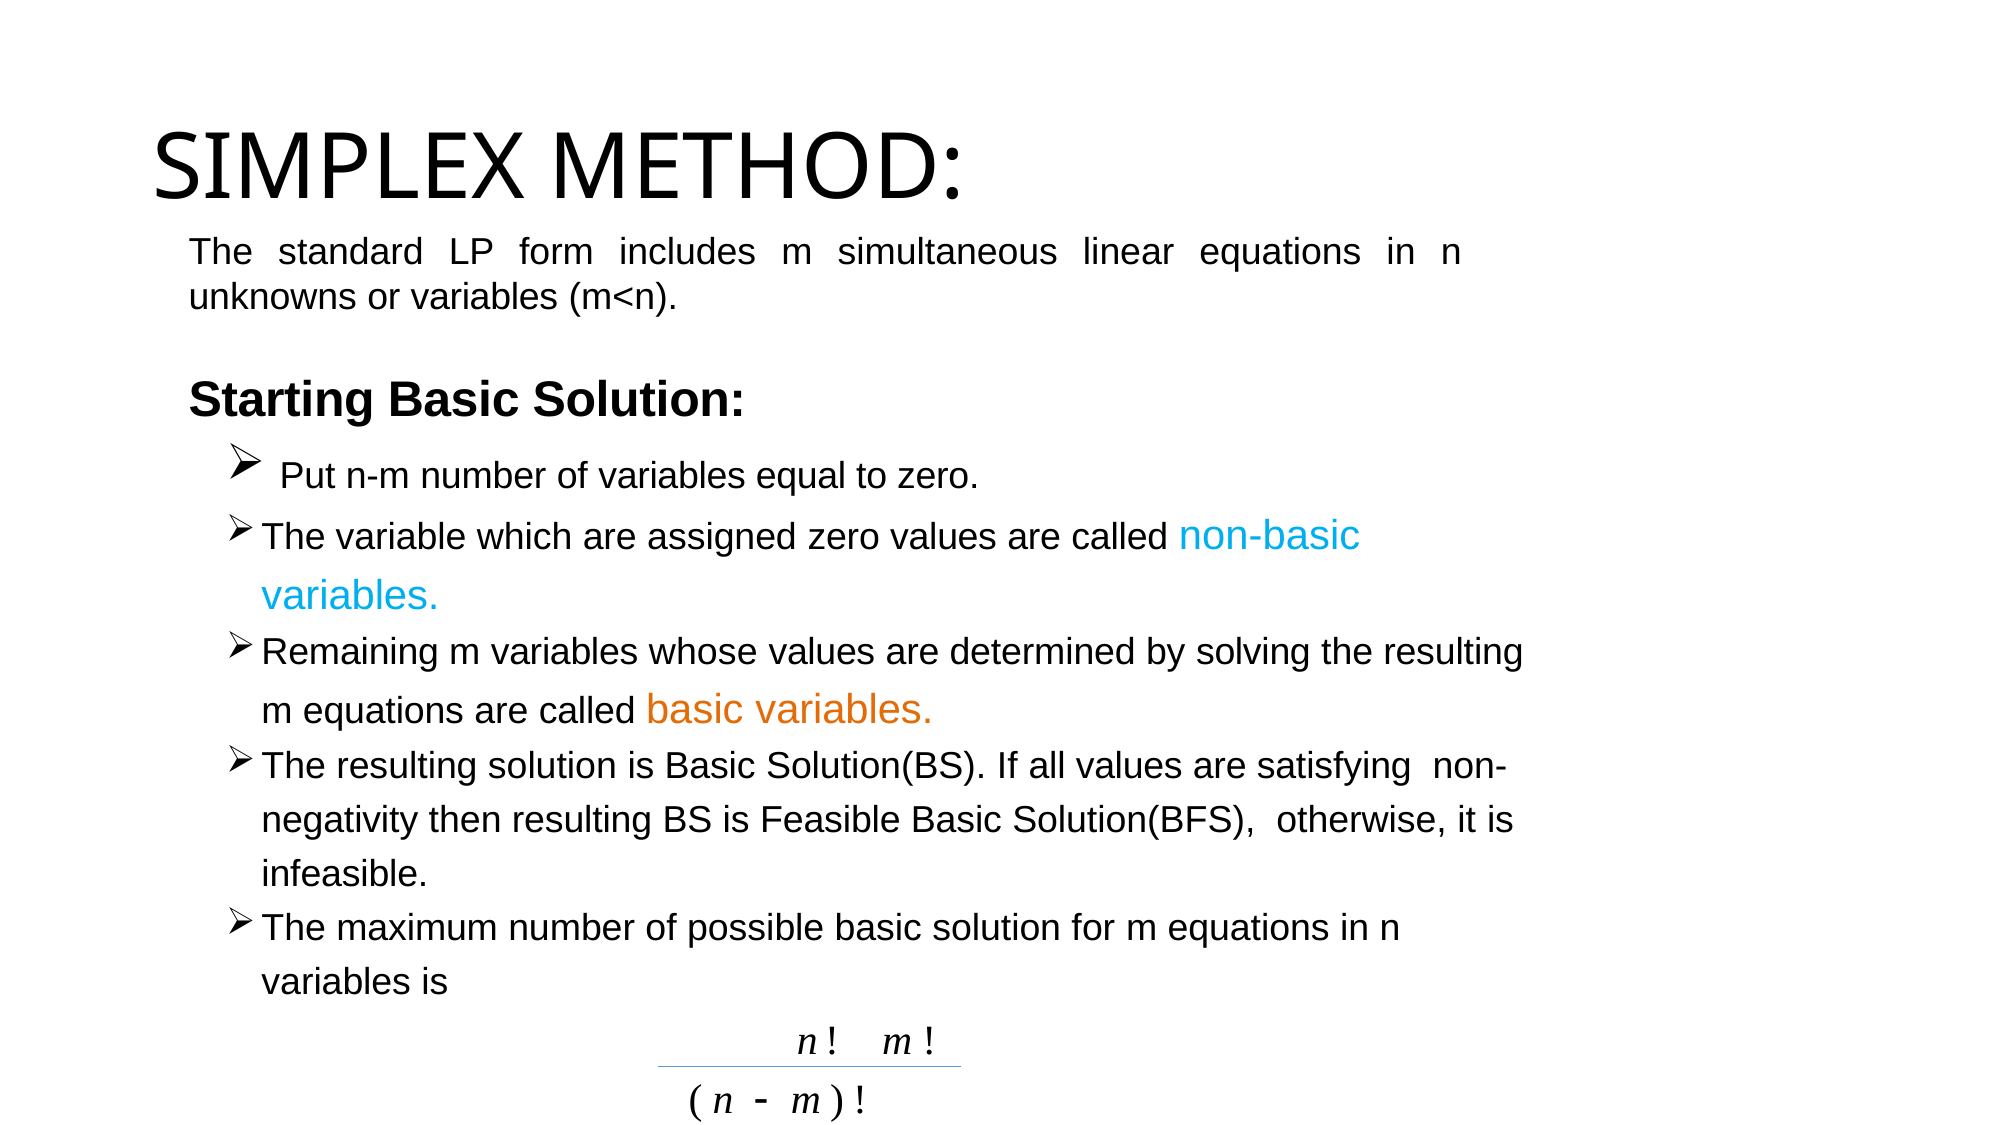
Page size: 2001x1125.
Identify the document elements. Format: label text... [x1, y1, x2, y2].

text_box The standard LP form includes m simultaneous linear equations in n unknowns or variables (m<n). Starting Basic Solution: Put n-m number of variables equal to zero. The variable which are assigned zero values are called non-basic variables. Remaining m variables whose values are determined by solving the resulting m equations are called basic variables. The resulting solution is Basic Solution(BS). If all values are satisfying non- negativity then resulting BS is Feasible Basic Solution(BFS), otherwise, it is infeasible. The maximum number of possible basic solution for m equations in n variables is n! m!(n  m)! [186, 224, 1526, 1123]
title SIMPLEX METHOD: [137, 59, 1863, 278]
